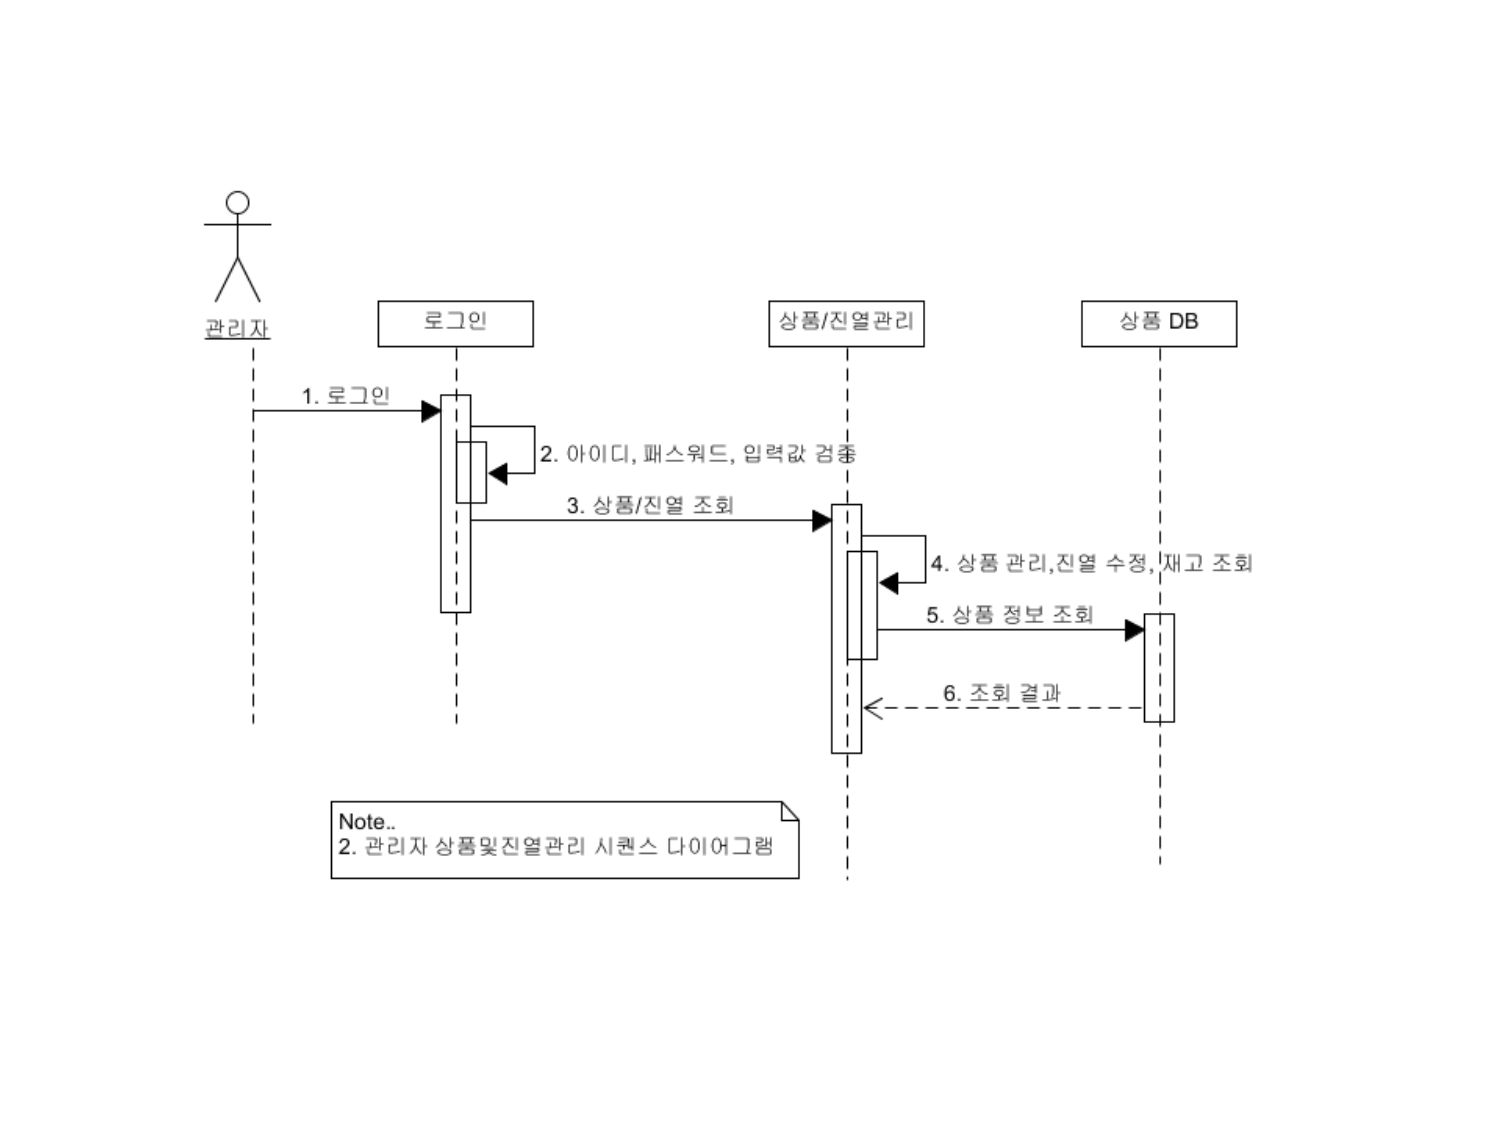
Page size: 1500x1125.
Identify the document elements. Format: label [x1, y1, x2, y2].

picture [159, 160, 1316, 943]
